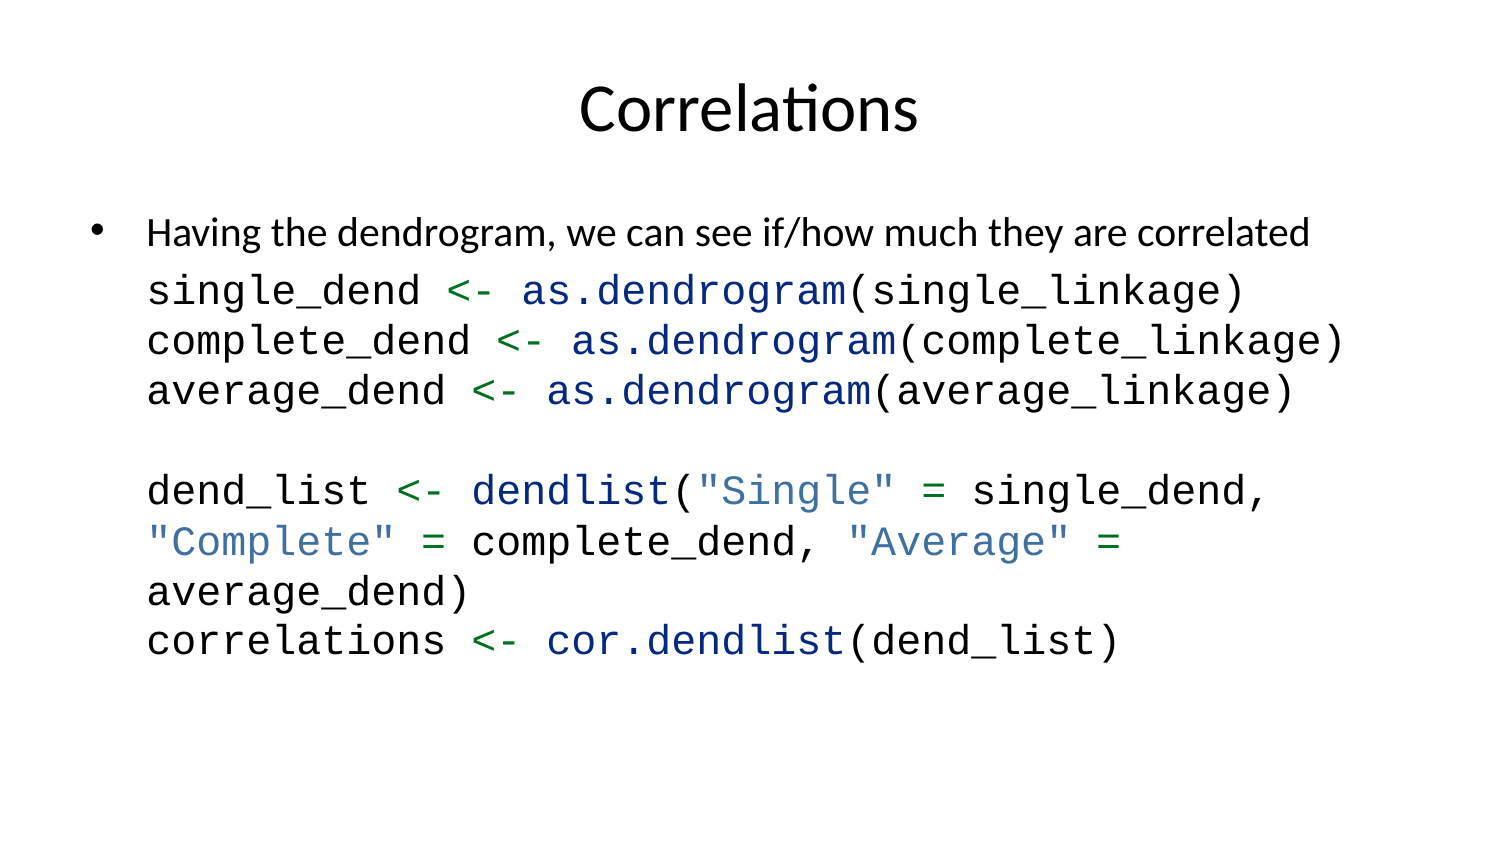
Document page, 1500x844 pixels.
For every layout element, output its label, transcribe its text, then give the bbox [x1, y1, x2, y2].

title Correlations [75, 33, 1425, 175]
list Having the dendrogram, we can see if/how much they are correlated single_dend <- as.dendrogram(single_linkage) complete_dend <- as.dendrogram(complete_linkage) average_dend <- as.dendrogram(average_linkage) dend_list <- dendlist("Single" = single_dend, "Complete" = complete_dend, "Average" = average_dend) correlations <- cor.dendlist(dend_list) [75, 196, 1425, 754]
